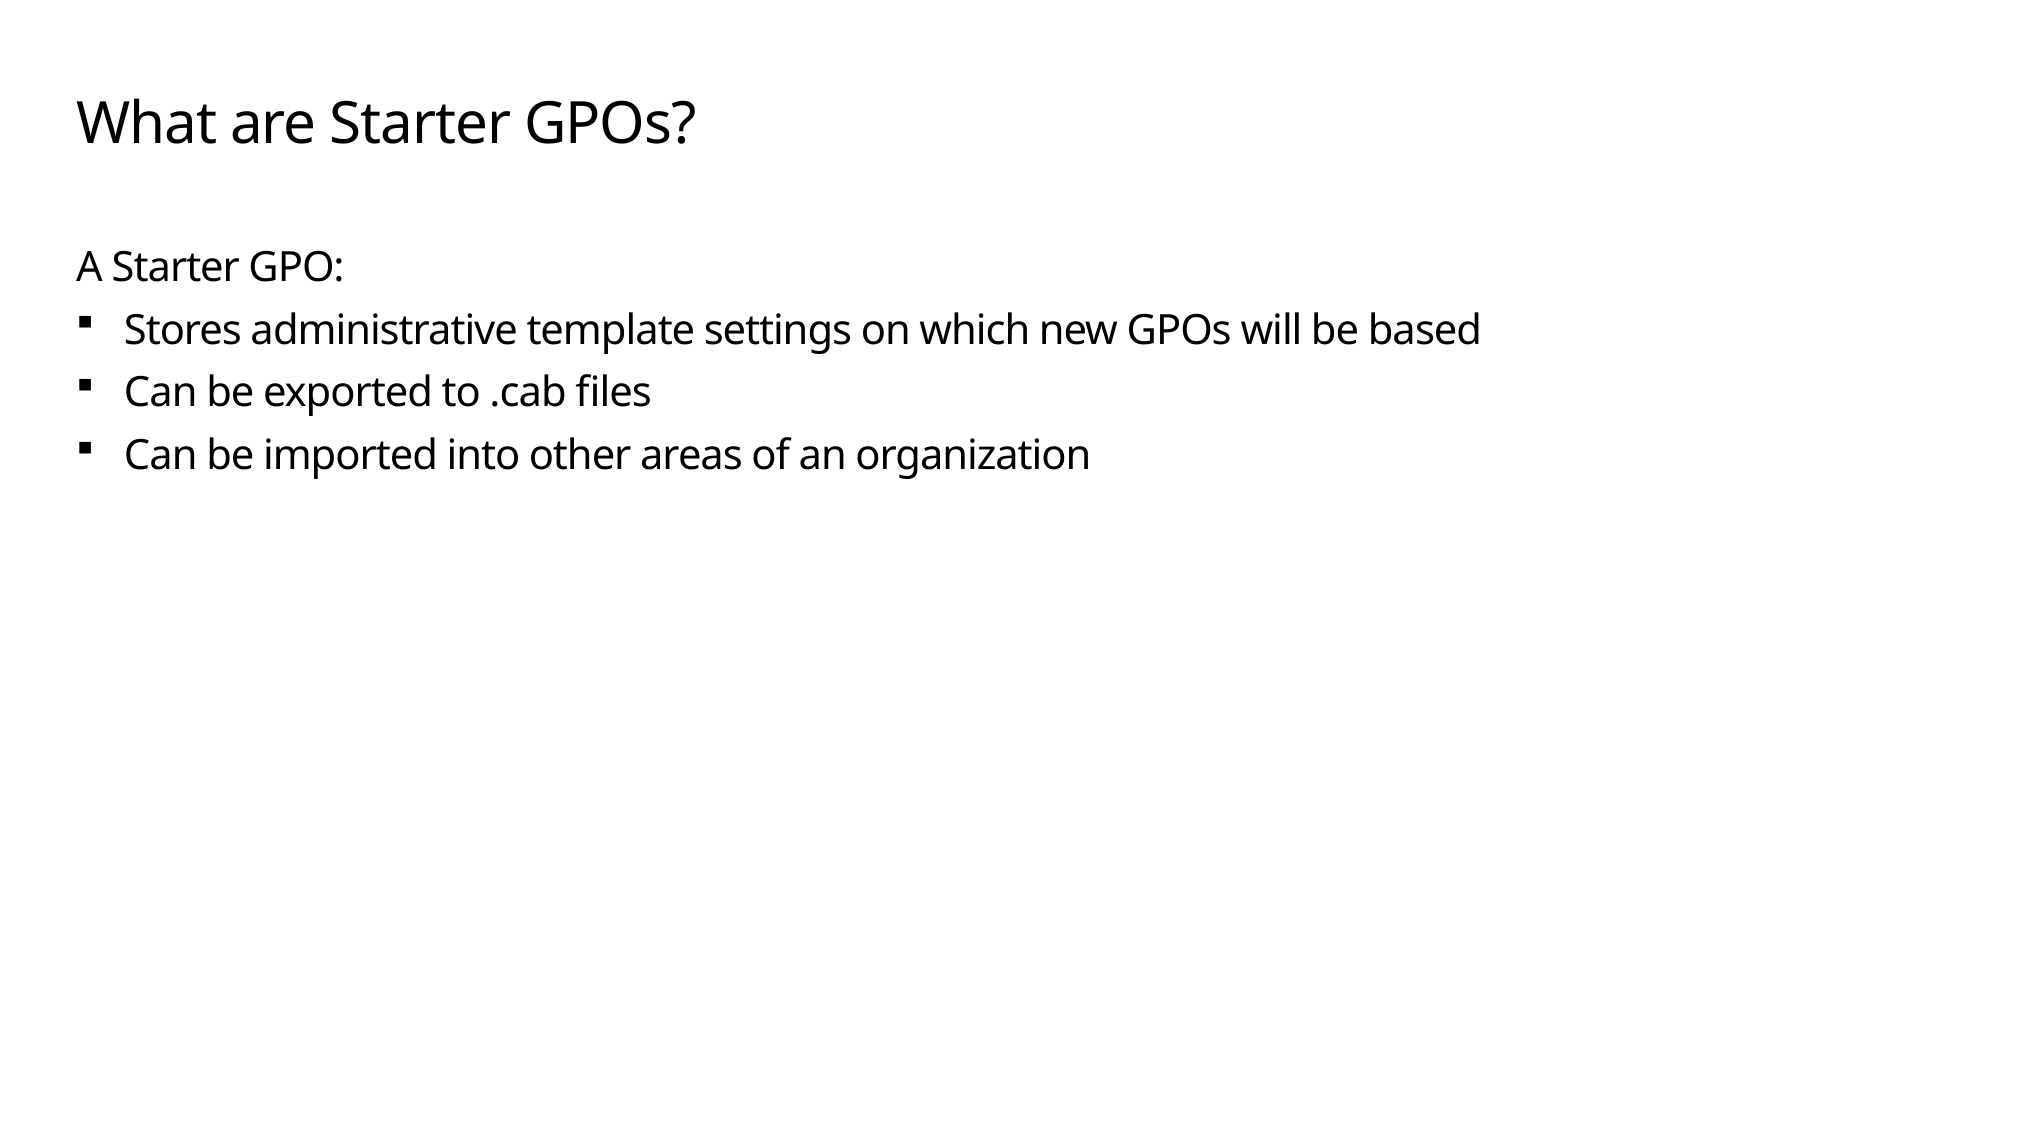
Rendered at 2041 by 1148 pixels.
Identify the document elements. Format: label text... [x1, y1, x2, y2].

list A Starter GPO: Stores administrative template settings on which new GPOs will be based Can be exported to .cab files Can be imported into other areas of an organization [76, 240, 1900, 1014]
title What are Starter GPOs? [76, 93, 1968, 161]
